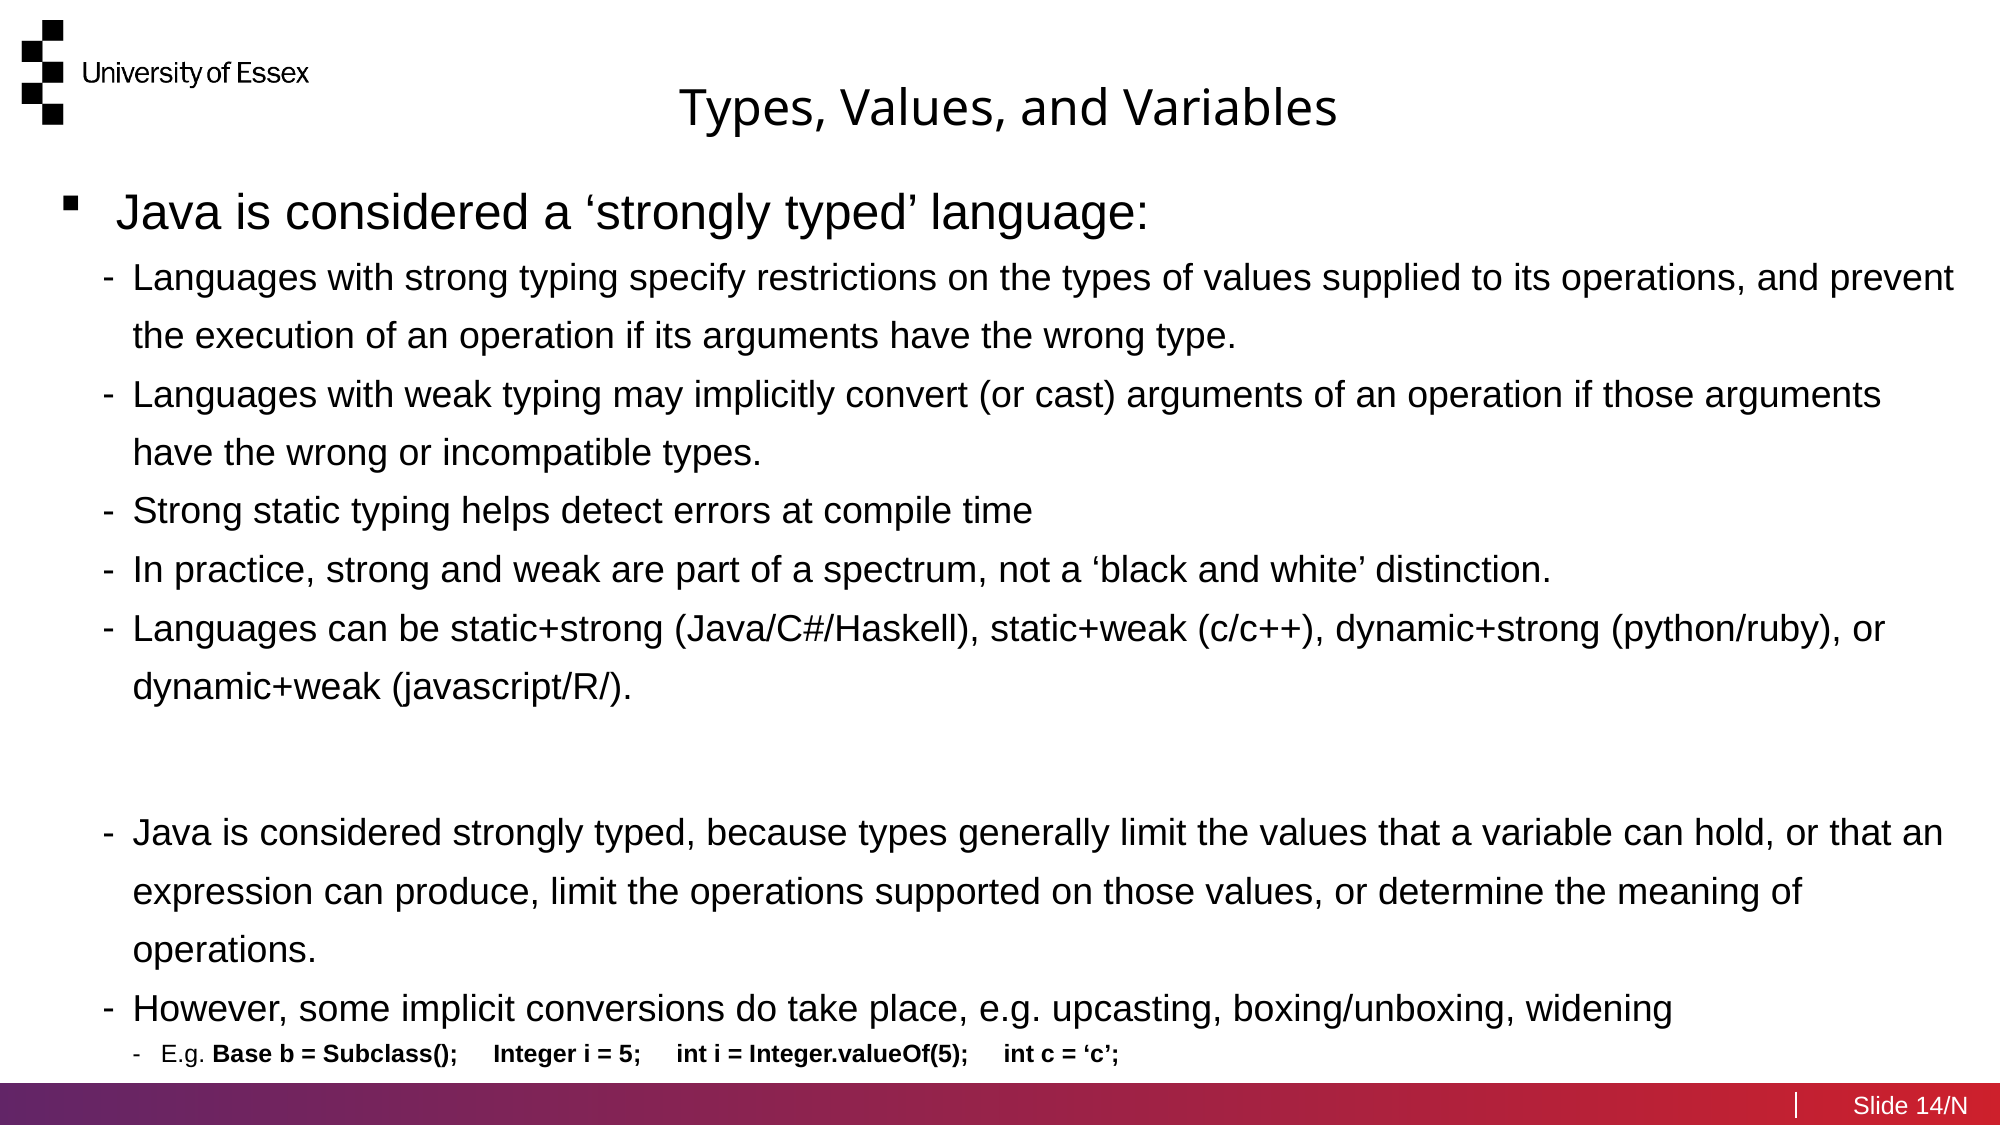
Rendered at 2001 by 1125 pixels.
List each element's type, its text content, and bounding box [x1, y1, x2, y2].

slide_number 14/N [1915, 1083, 2000, 1125]
list Types, Values, and Variables [58, 49, 1959, 116]
list Java is considered a ‘strongly typed’ language: Languages with strong typing specify restrictions on the types of values supplied to its operations, and prevent the execution of an operation if its arguments have the wrong type. Languages with weak typing may implicitly convert (or cast) arguments of an operation if those arguments have the wrong or incompatible types. Strong static typing helps detect errors at compile time In practice, strong and weak are part of a spectrum, not a ‘black and white’ distinction. Languages can be static+strong (Java/C#/Haskell), static+weak (c/c++), dynamic+strong (python/ruby), or dynamic+weak (javascript/R/). Java is considered strongly typed, because types generally limit the values that a variable can hold, or that an expression can produce, limit the operations supported on those values, or determine the meaning of operations. However, some implicit conversions do take place, e.g. upcasting, boxing/unboxing, widening E.g. Base b = Subclass(); Integer i = 5; int i = Integer.valueOf(5); int c = ‘c’; [58, 137, 1959, 1041]
picture [0, 0, 330, 146]
